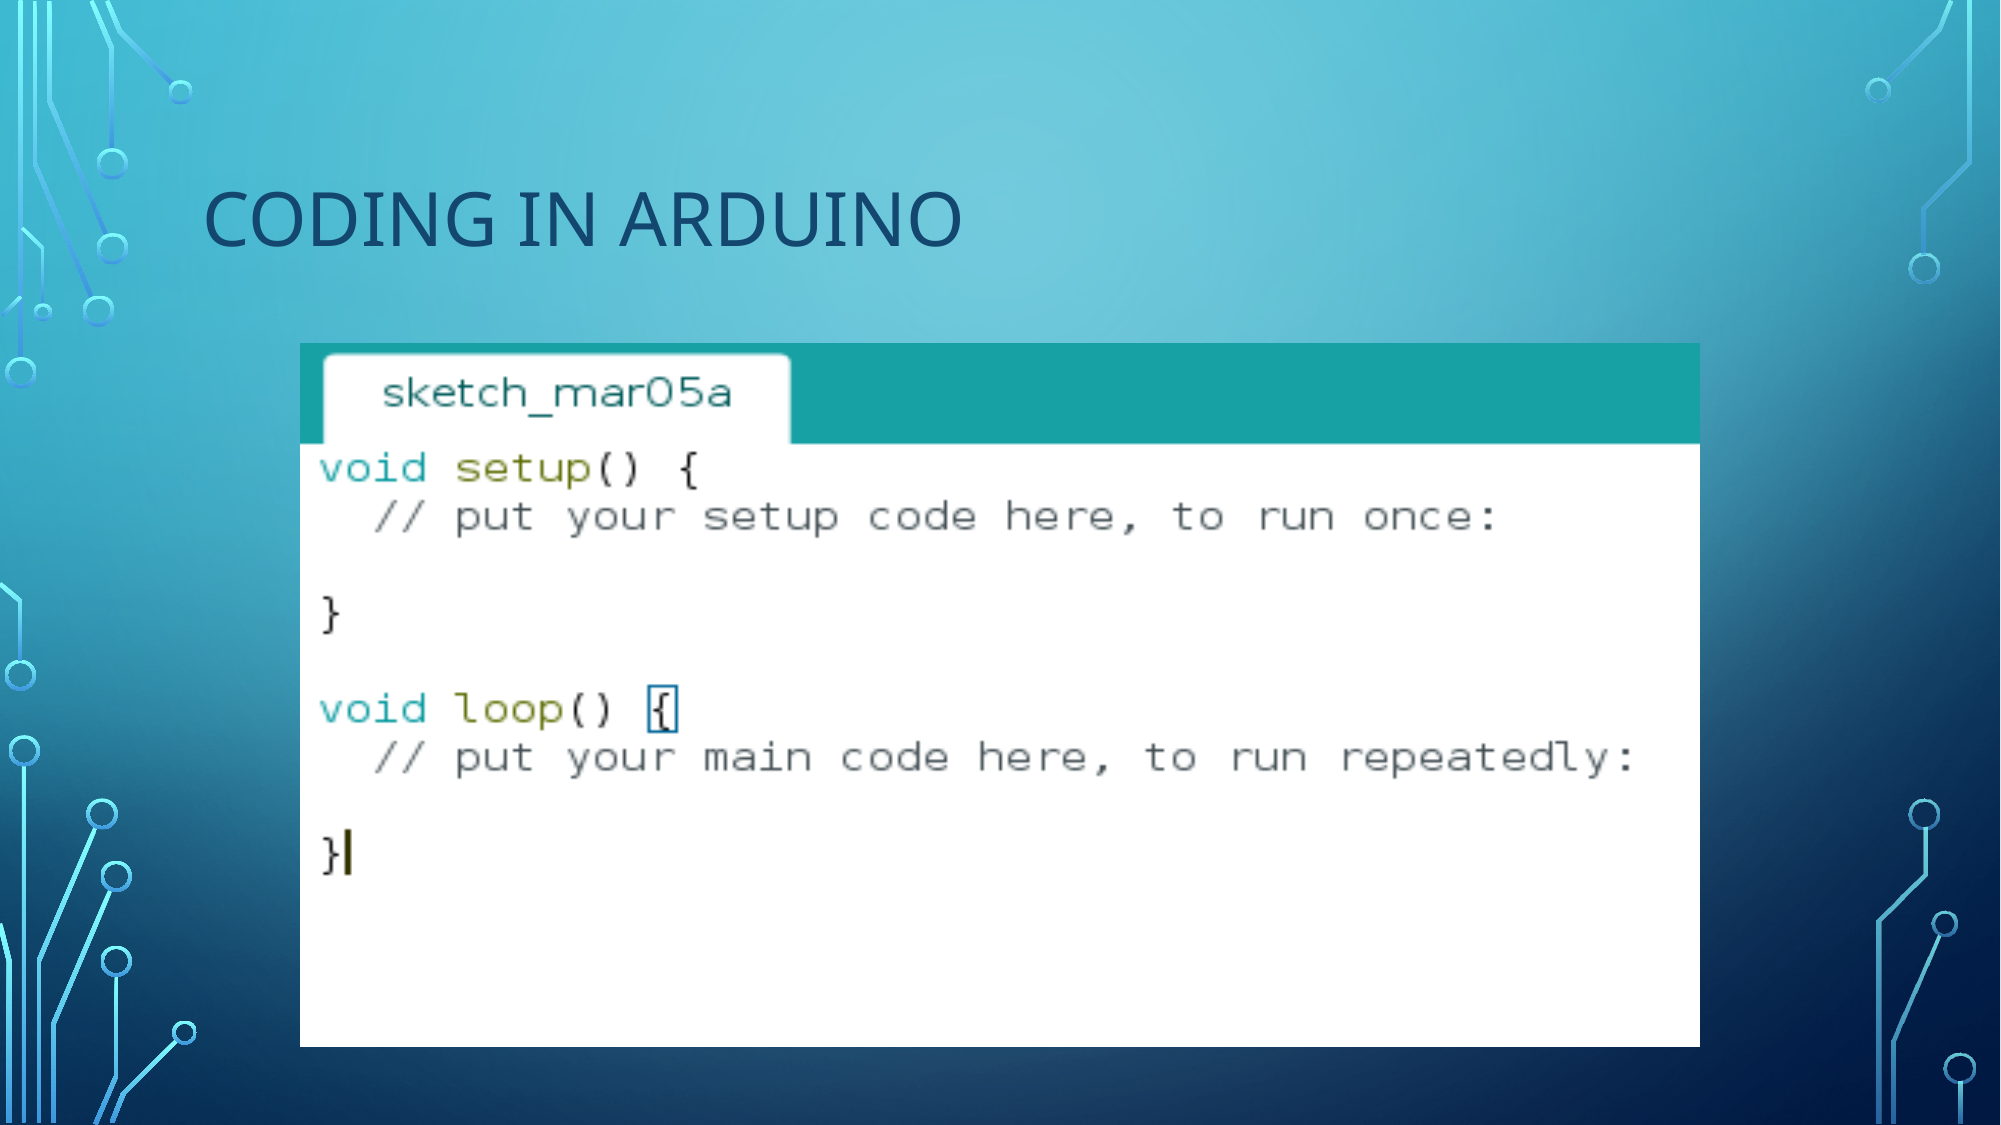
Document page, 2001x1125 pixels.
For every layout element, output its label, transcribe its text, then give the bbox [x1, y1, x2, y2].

title Coding in arduino [187, 101, 1813, 344]
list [299, 343, 1701, 1047]
